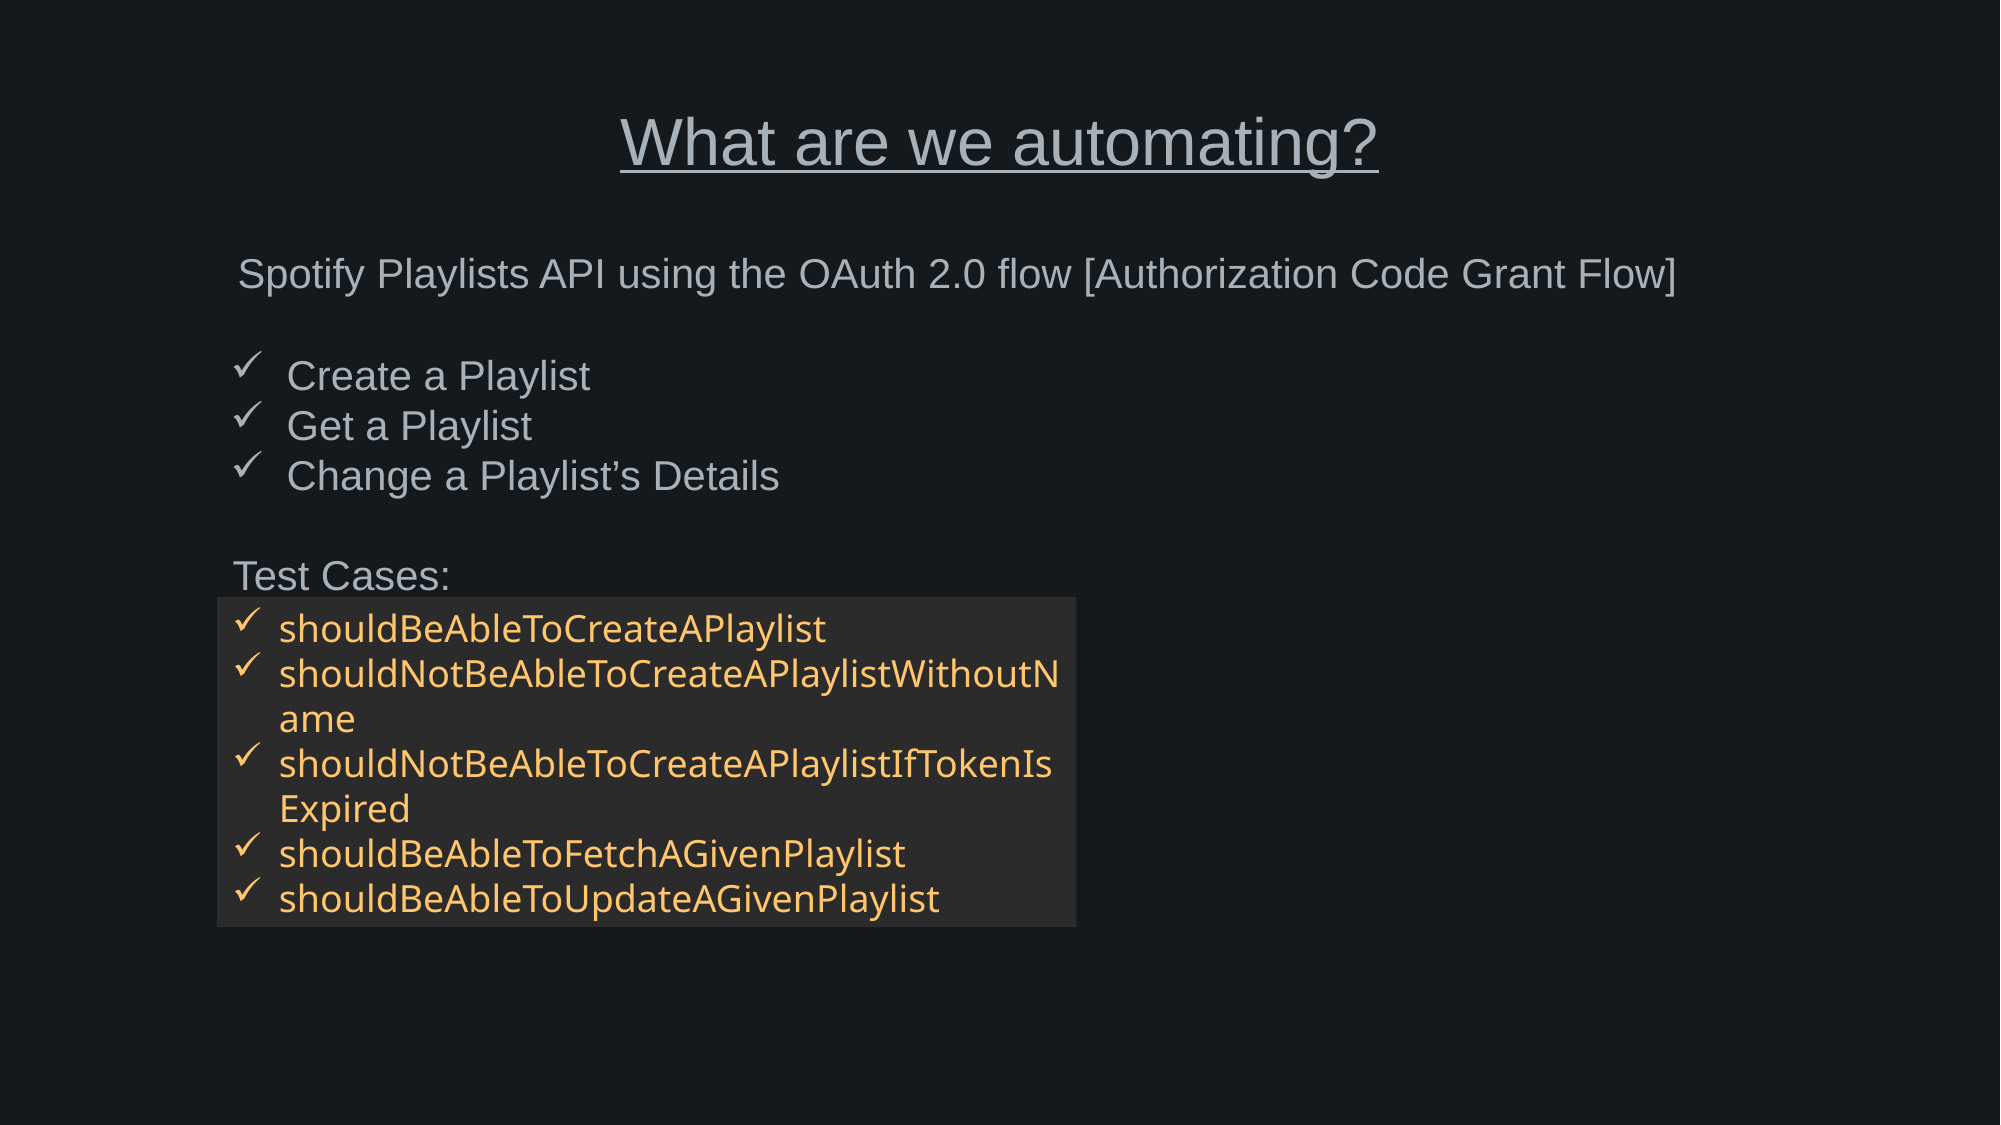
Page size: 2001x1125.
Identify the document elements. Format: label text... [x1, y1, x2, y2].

text_box Test Cases: [217, 541, 467, 607]
text_box What are we automating? [605, 91, 1395, 187]
text_box Create a Playlist Get a Playlist Change a Playlist’s Details [215, 341, 796, 507]
text_box Spotify Playlists API using the OAuth 2.0 flow [Authorization Code Grant Flow] [222, 238, 1693, 304]
text_box shouldBeAbleToCreateAPlaylist shouldNotBeAbleToCreateAPlaylistWithoutName shouldNotBeAbleToCreateAPlaylistIfTokenIsExpired shouldBeAbleToFetchAGivenPlaylist shouldBeAbleToUpdateAGivenPlaylist [217, 597, 1077, 928]
